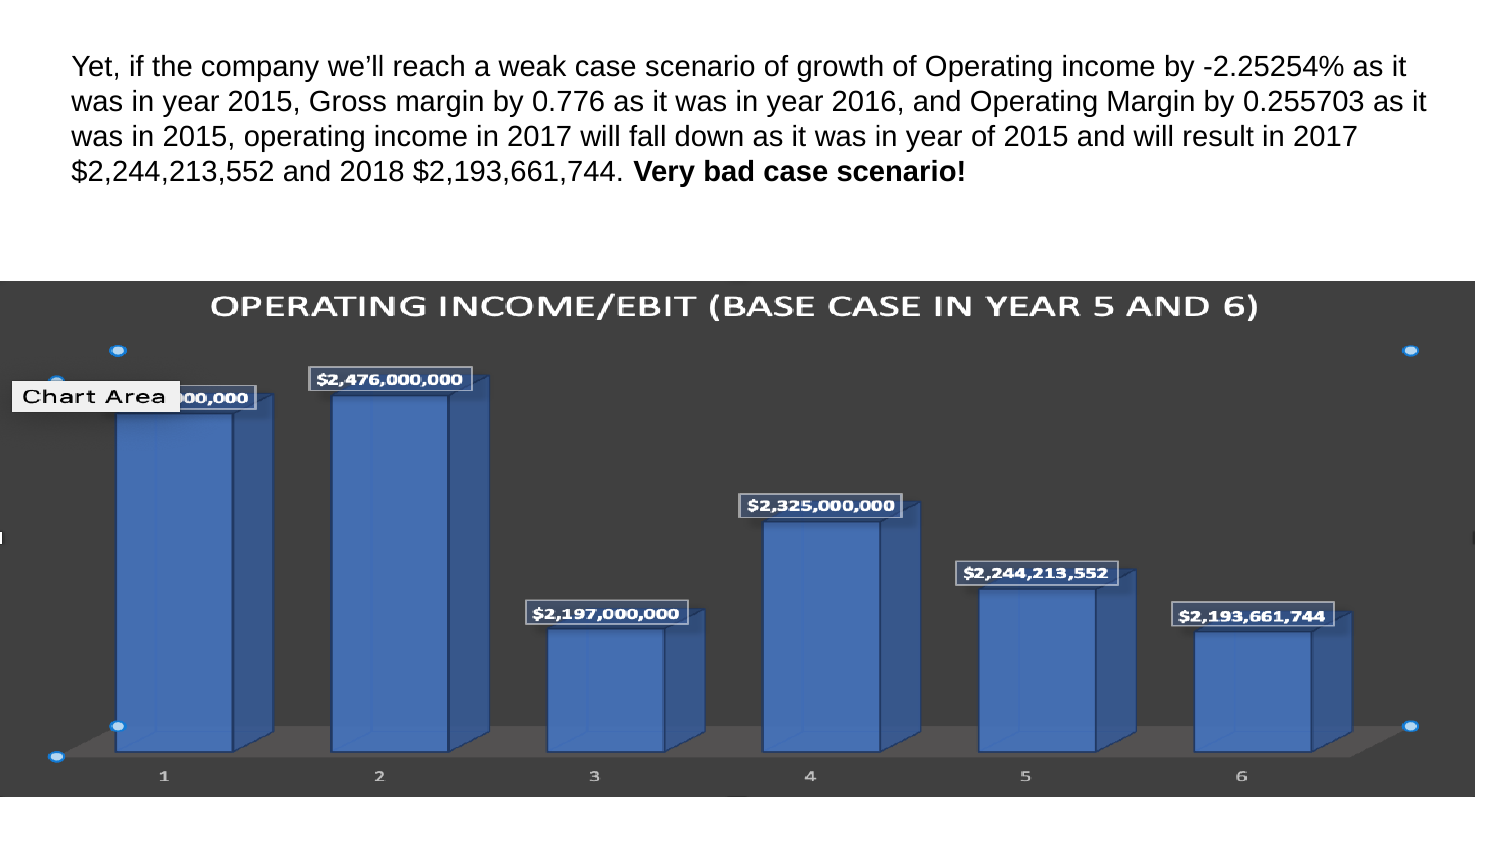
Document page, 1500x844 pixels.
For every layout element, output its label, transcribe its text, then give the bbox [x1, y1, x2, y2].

picture [0, 281, 1476, 797]
text_box Yet, if the company we’ll reach a weak case scenario of growth of Operating income by -2.25254% as it was in year 2015, Gross margin by 0.776 as it was in year 2016, and Operating Margin by 0.255703 as it was in 2015, operating income in 2017 will fall down as it was in year of 2015 and will result in 2017 $2,244,213,552 and 2018 $2,193,661,744. Very bad case scenario! [56, 31, 1457, 202]
